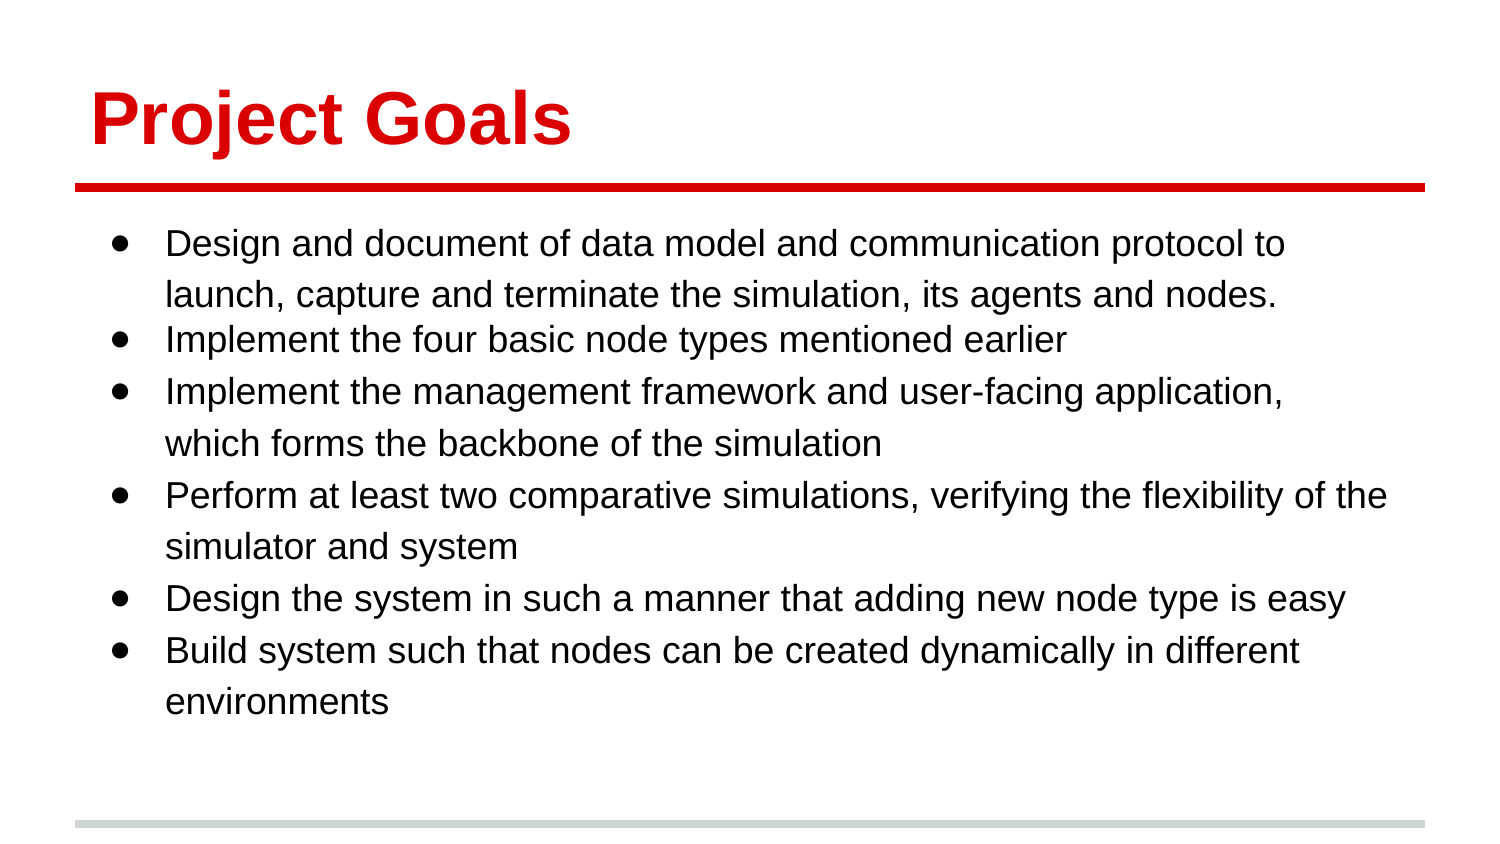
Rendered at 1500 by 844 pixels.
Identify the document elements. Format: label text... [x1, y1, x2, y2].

list Design and document of data model and communication protocol to launch, capture and terminate the simulation, its agents and nodes. Implement the four basic node types mentioned earlier Implement the management framework and user-facing application, which forms the backbone of the simulation Perform at least two comparative simulations, verifying the flexibility of the simulator and system Design the system in such a manner that adding new node type is easy Build system such that nodes can be created dynamically in different environments [75, 196, 1425, 808]
title Project Goals [75, 33, 1425, 175]
